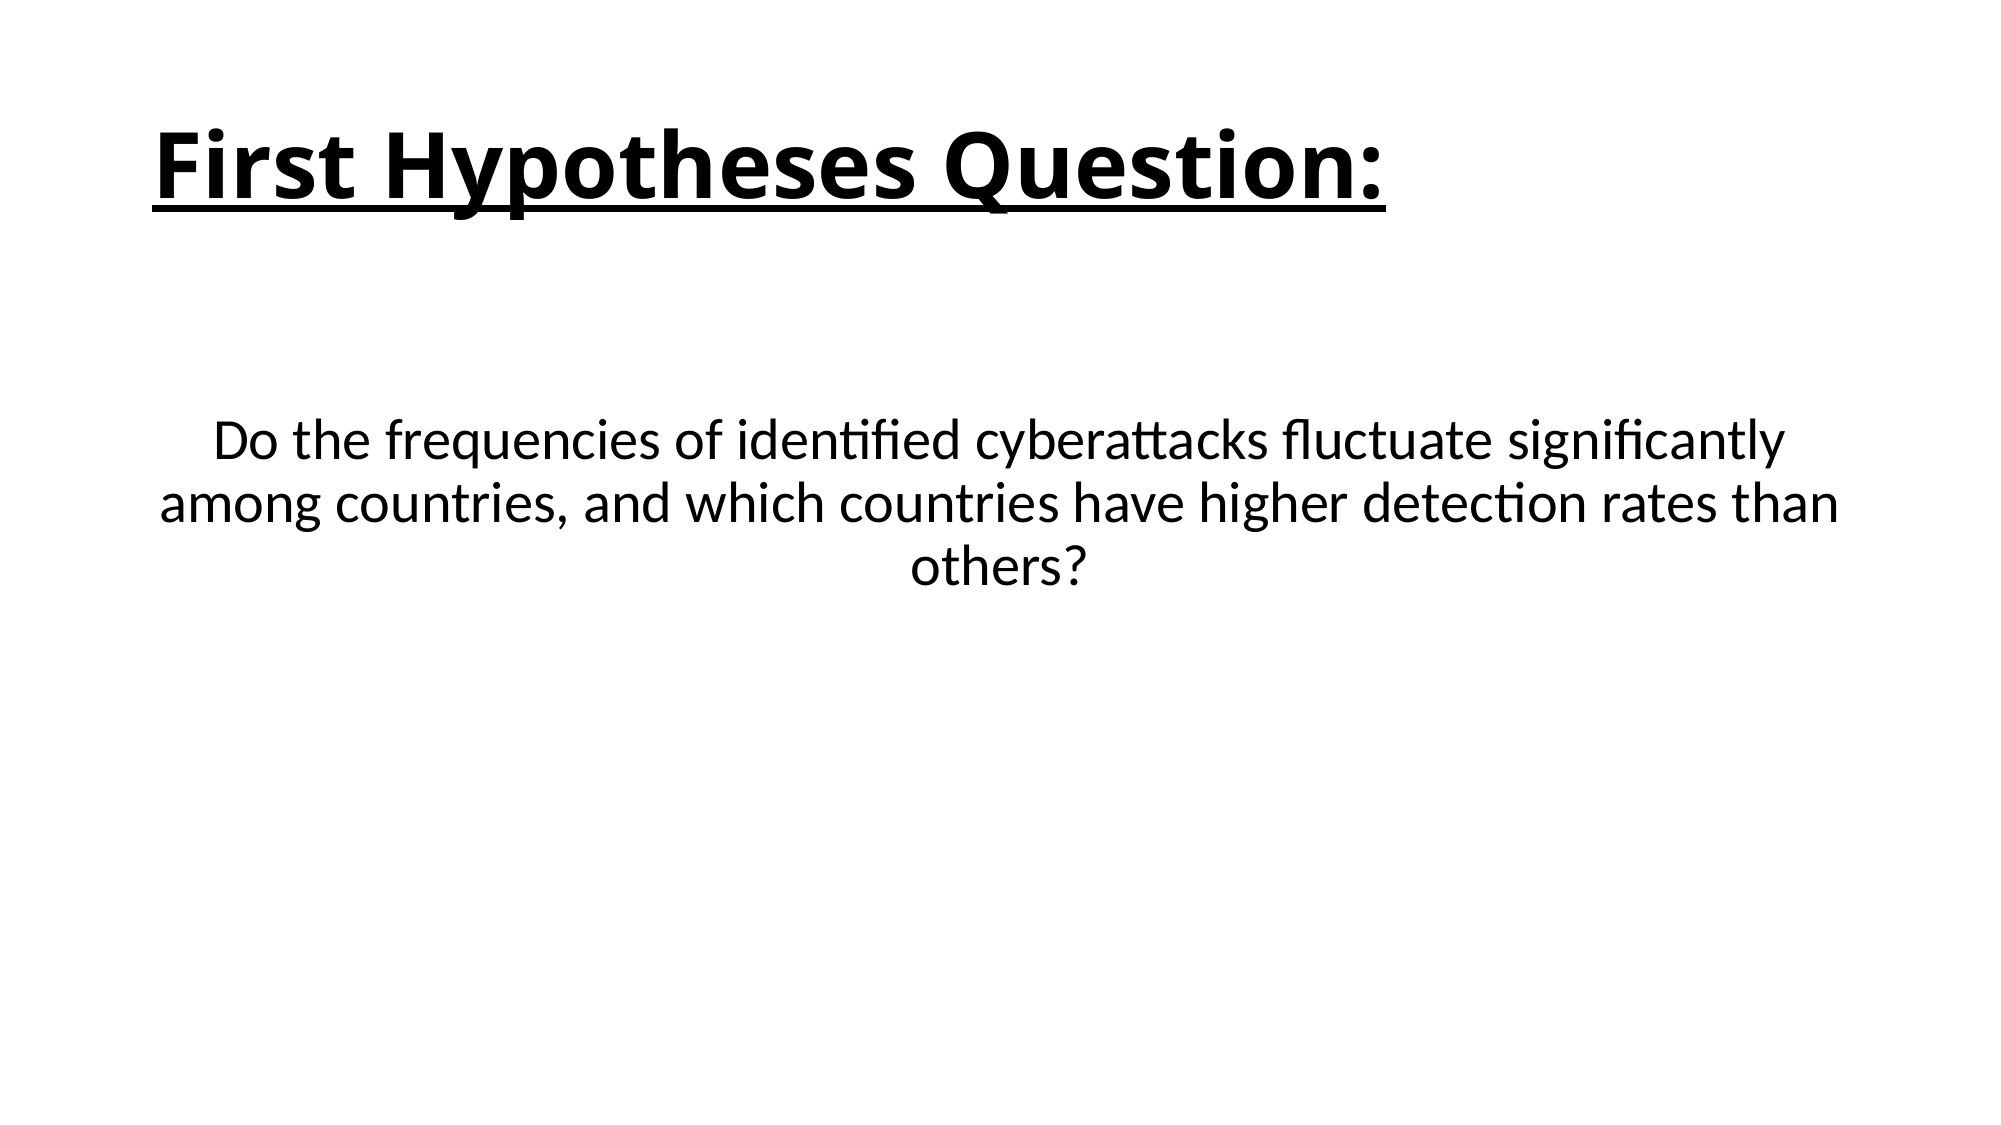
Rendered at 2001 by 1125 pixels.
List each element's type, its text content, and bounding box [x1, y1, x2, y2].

list Do the frequencies of identified cyberattacks fluctuate significantly among countries, and which countries have higher detection rates than others? [137, 401, 1863, 654]
title First Hypotheses Question: [137, 59, 1863, 278]
